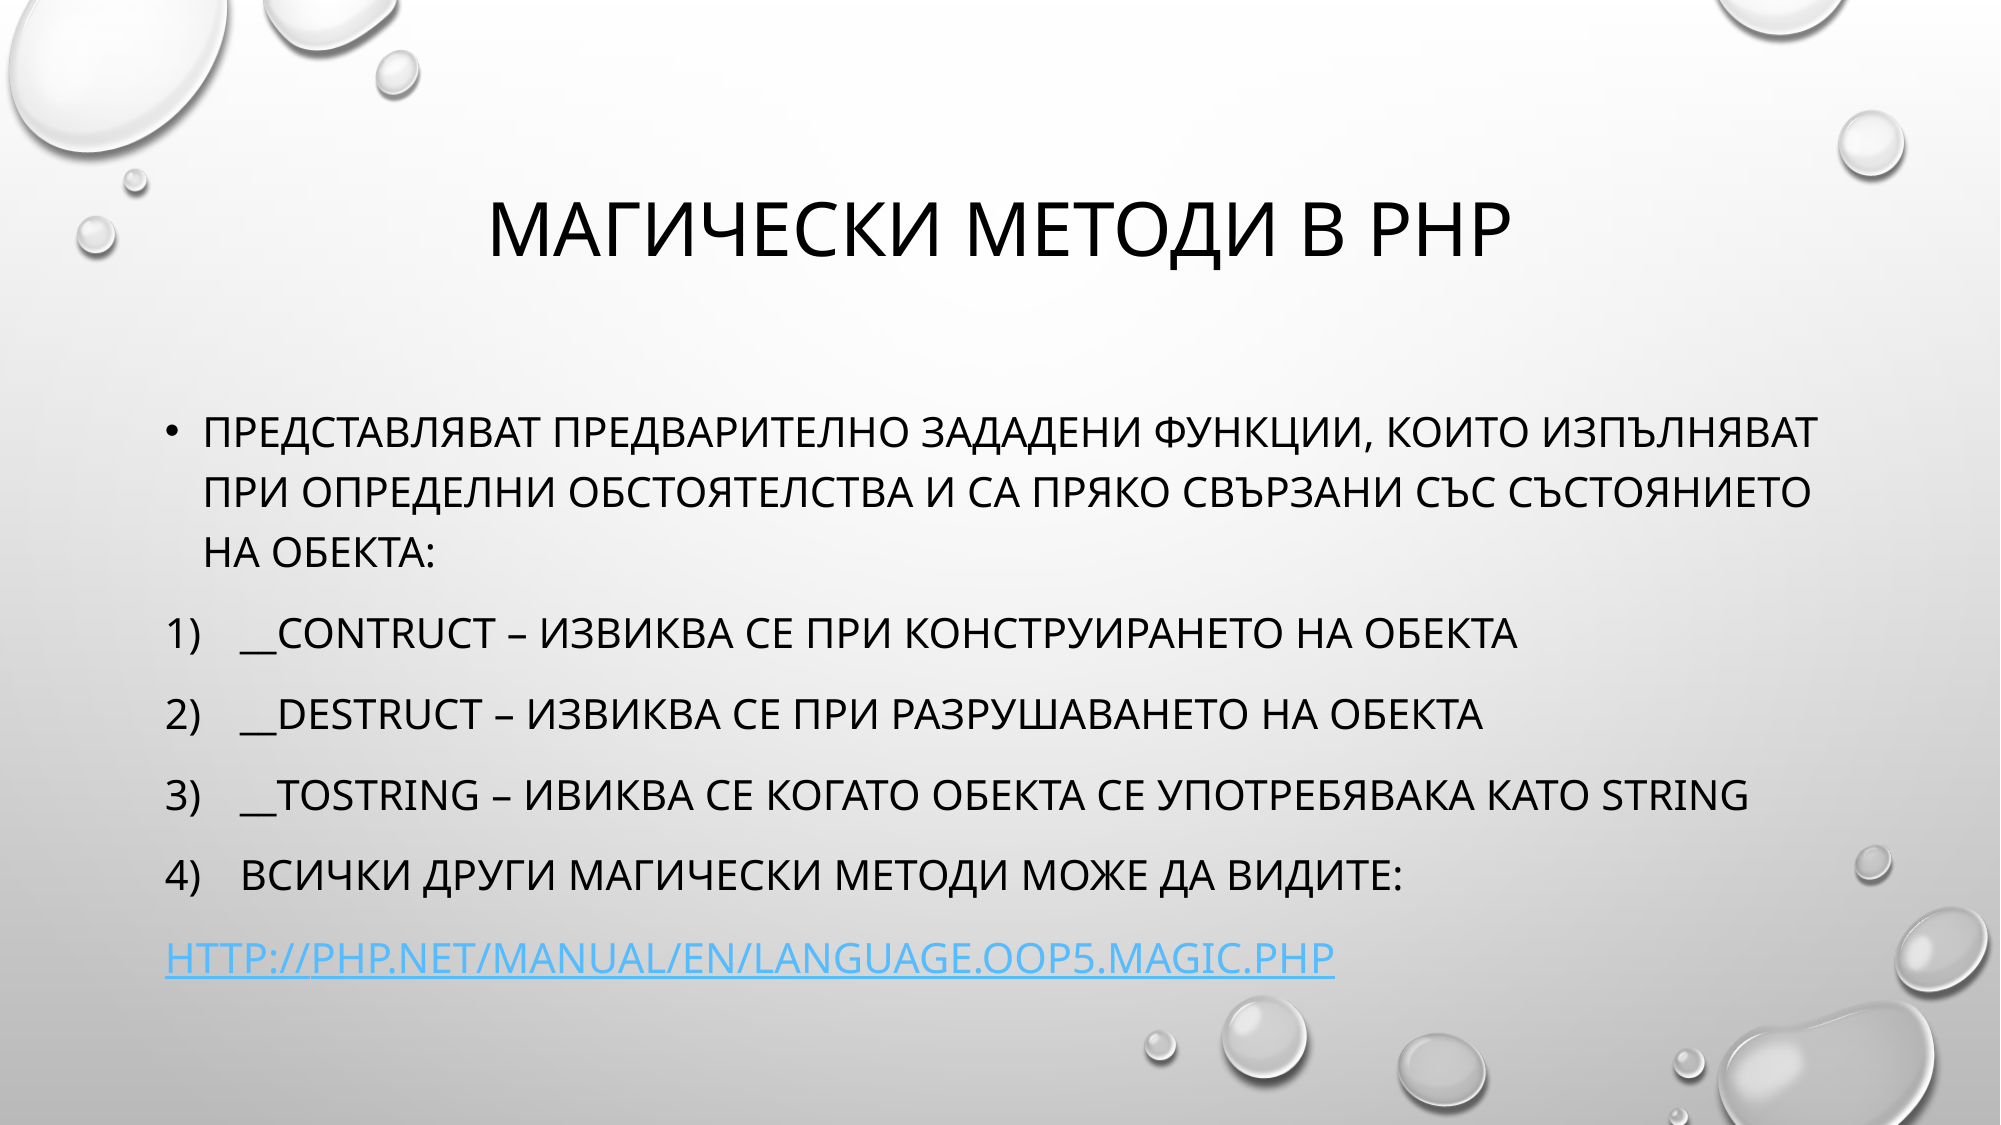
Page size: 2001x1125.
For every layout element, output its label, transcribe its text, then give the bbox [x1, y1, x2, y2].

title Магически методи в PHP [149, 101, 1851, 364]
list ПРЕДСТАВЛЯВАТ ПРЕДВАРИТЕЛНО ЗАДАДЕНИ ФУНКЦИИ, КОИТО ИЗПЪЛНЯВАТ ПРИ ОПРЕДЕЛНИ ОБСТОЯТЕЛСТВА И СА ПРЯКО СВЪРЗАНИ СЪС СЪСТОЯНИЕТО НА ОБЕКТА: __CONTRUCT – ИЗВИКВА СЕ ПРИ КОНСТРУИРАНЕТО НА ОБЕКТА __DESTRUCT – ИЗВИКВА СЕ ПРИ РАЗРУШАВАНЕТО НА ОБЕКТА __toString – ИВИКВА СЕ КОГАТО ОБЕКТА СЕ УПОТРЕБЯВАКА КАТО STRING ВСИЧКИ ДРУГИ МАГИЧЕСКИ МЕТОДИ МОЖЕ ДА ВИДИТЕ: http://php.net/manual/en/language.oop5.magic.phP [149, 388, 1850, 950]
picture [0, 0, 2000, 1125]
